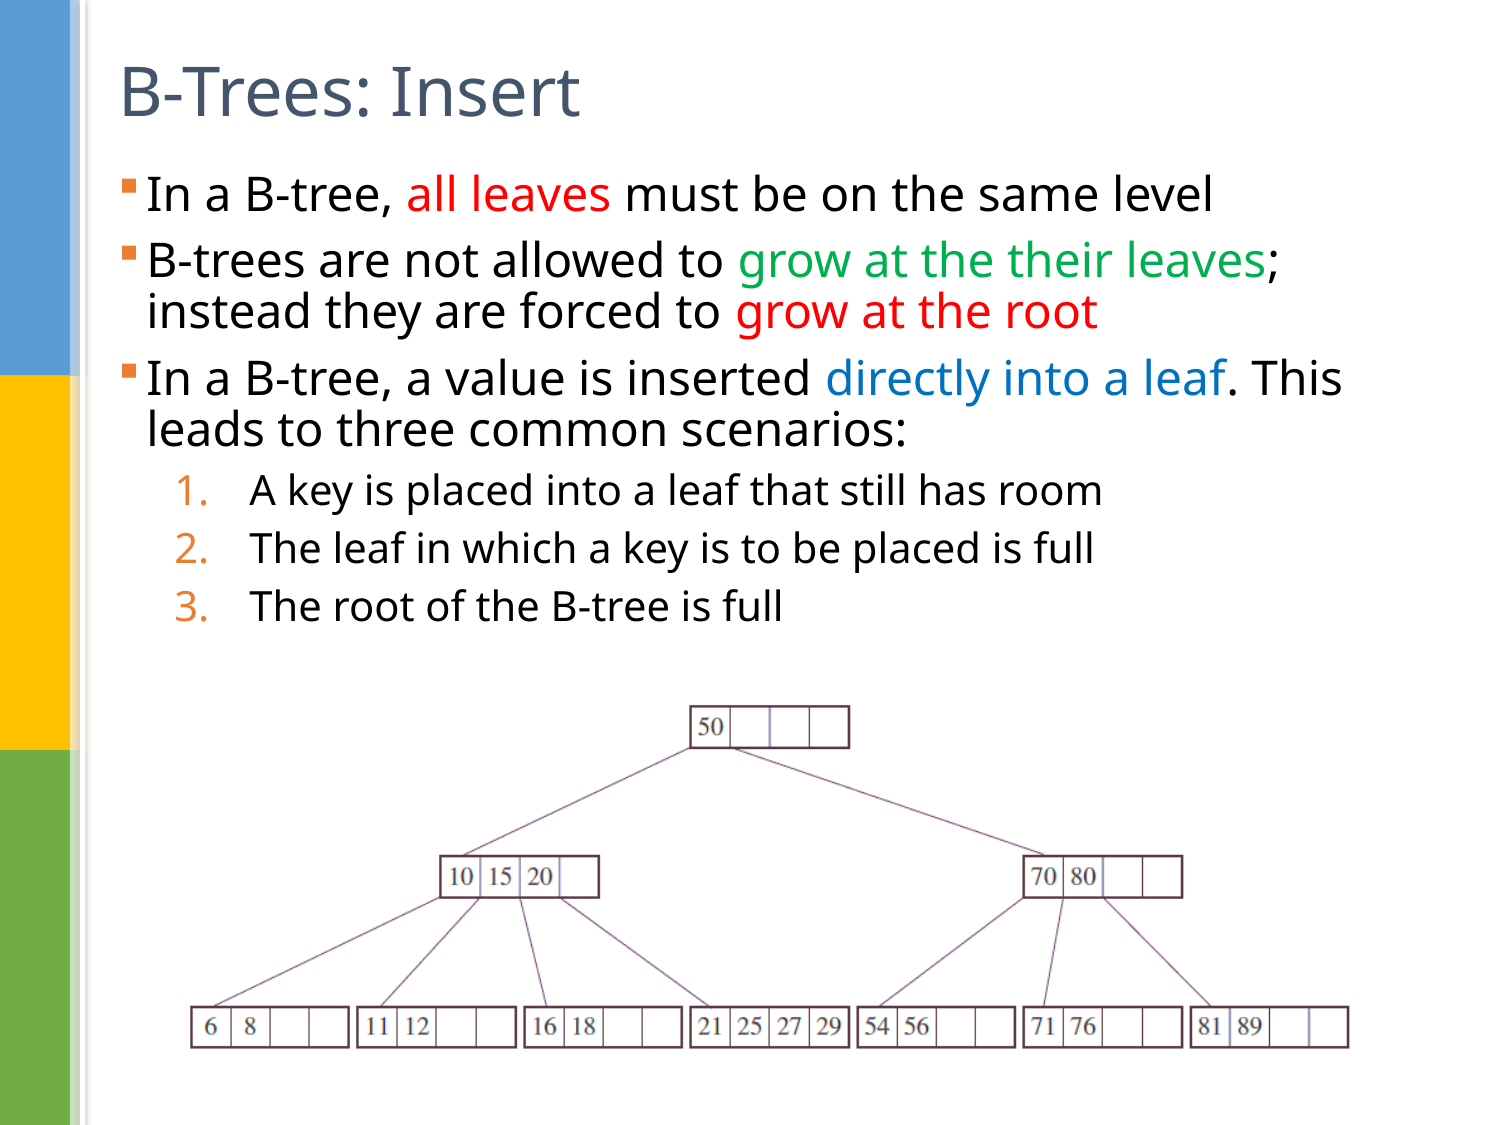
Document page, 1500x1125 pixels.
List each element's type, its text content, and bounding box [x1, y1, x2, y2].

picture [173, 669, 1362, 1100]
title B-Trees: Insert [103, 38, 1397, 141]
list In a B-tree, all leaves must be on the same level B-trees are not allowed to grow at the their leaves; instead they are forced to grow at the root In a B-tree, a value is inserted directly into a leaf. This leads to three common scenarios: A key is placed into a leaf that still has room The leaf in which a key is to be placed is full The root of the B-tree is full [103, 162, 1433, 1026]
